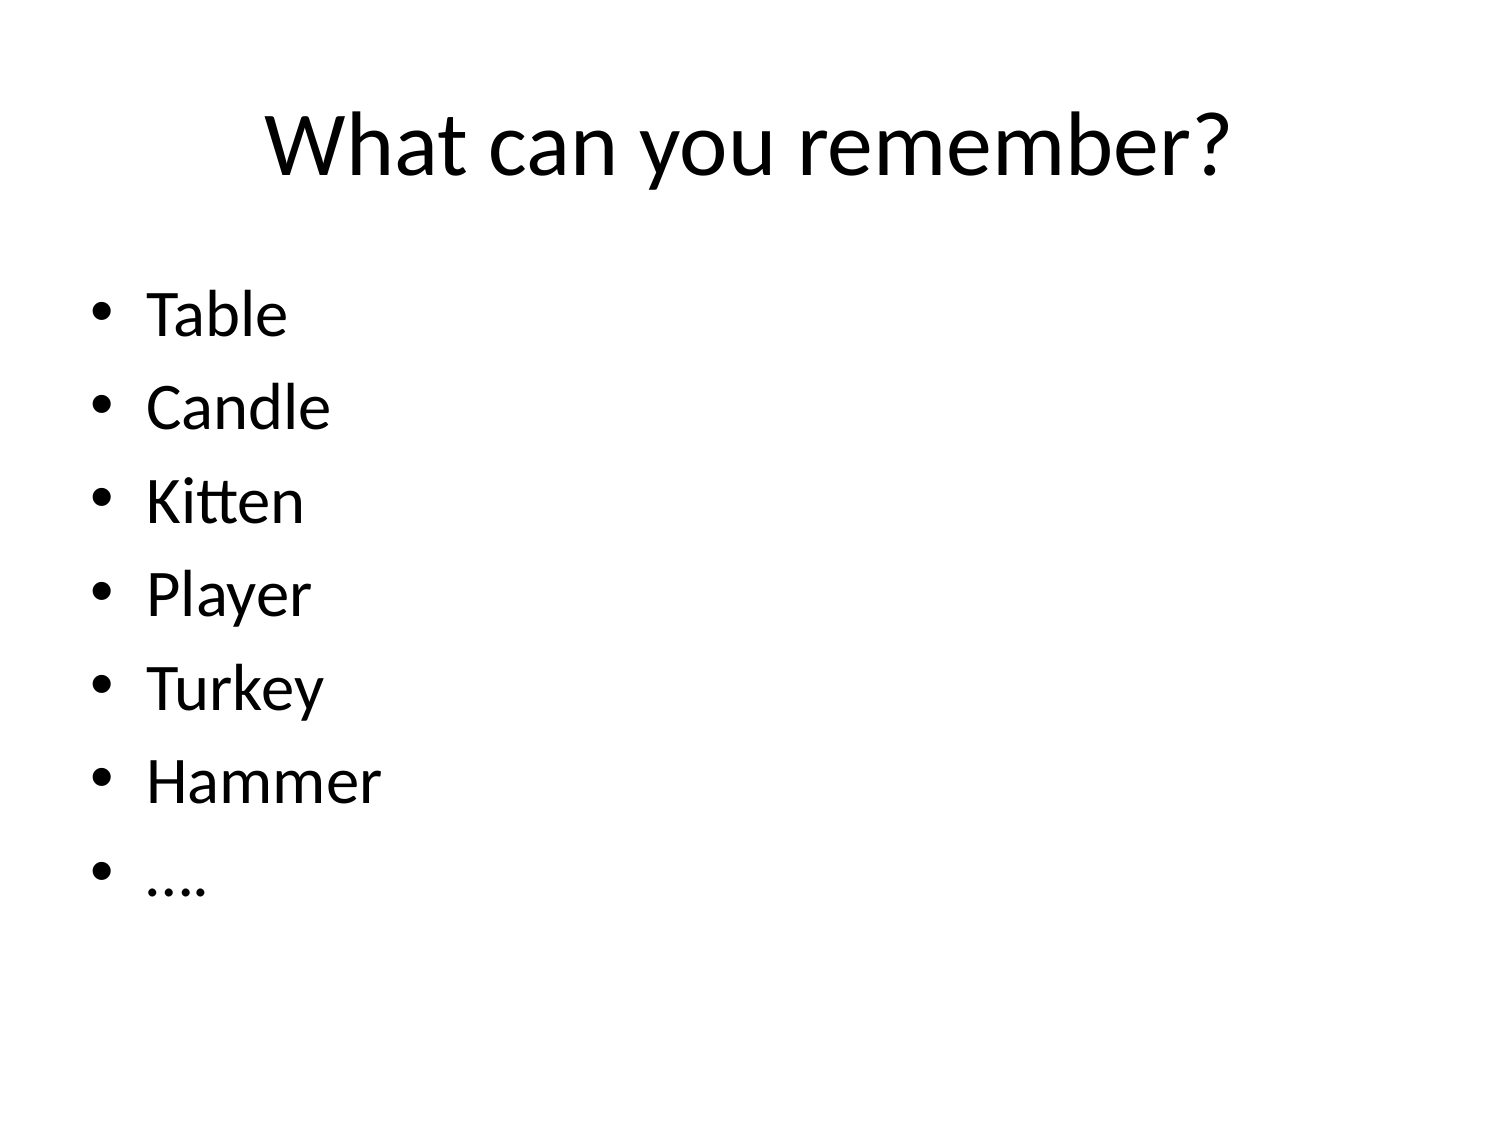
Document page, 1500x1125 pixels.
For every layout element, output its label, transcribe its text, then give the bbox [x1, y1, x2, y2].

list Table Candle Kitten Player Turkey Hammer …. [75, 262, 1425, 1005]
title What can you remember? [75, 45, 1425, 233]
